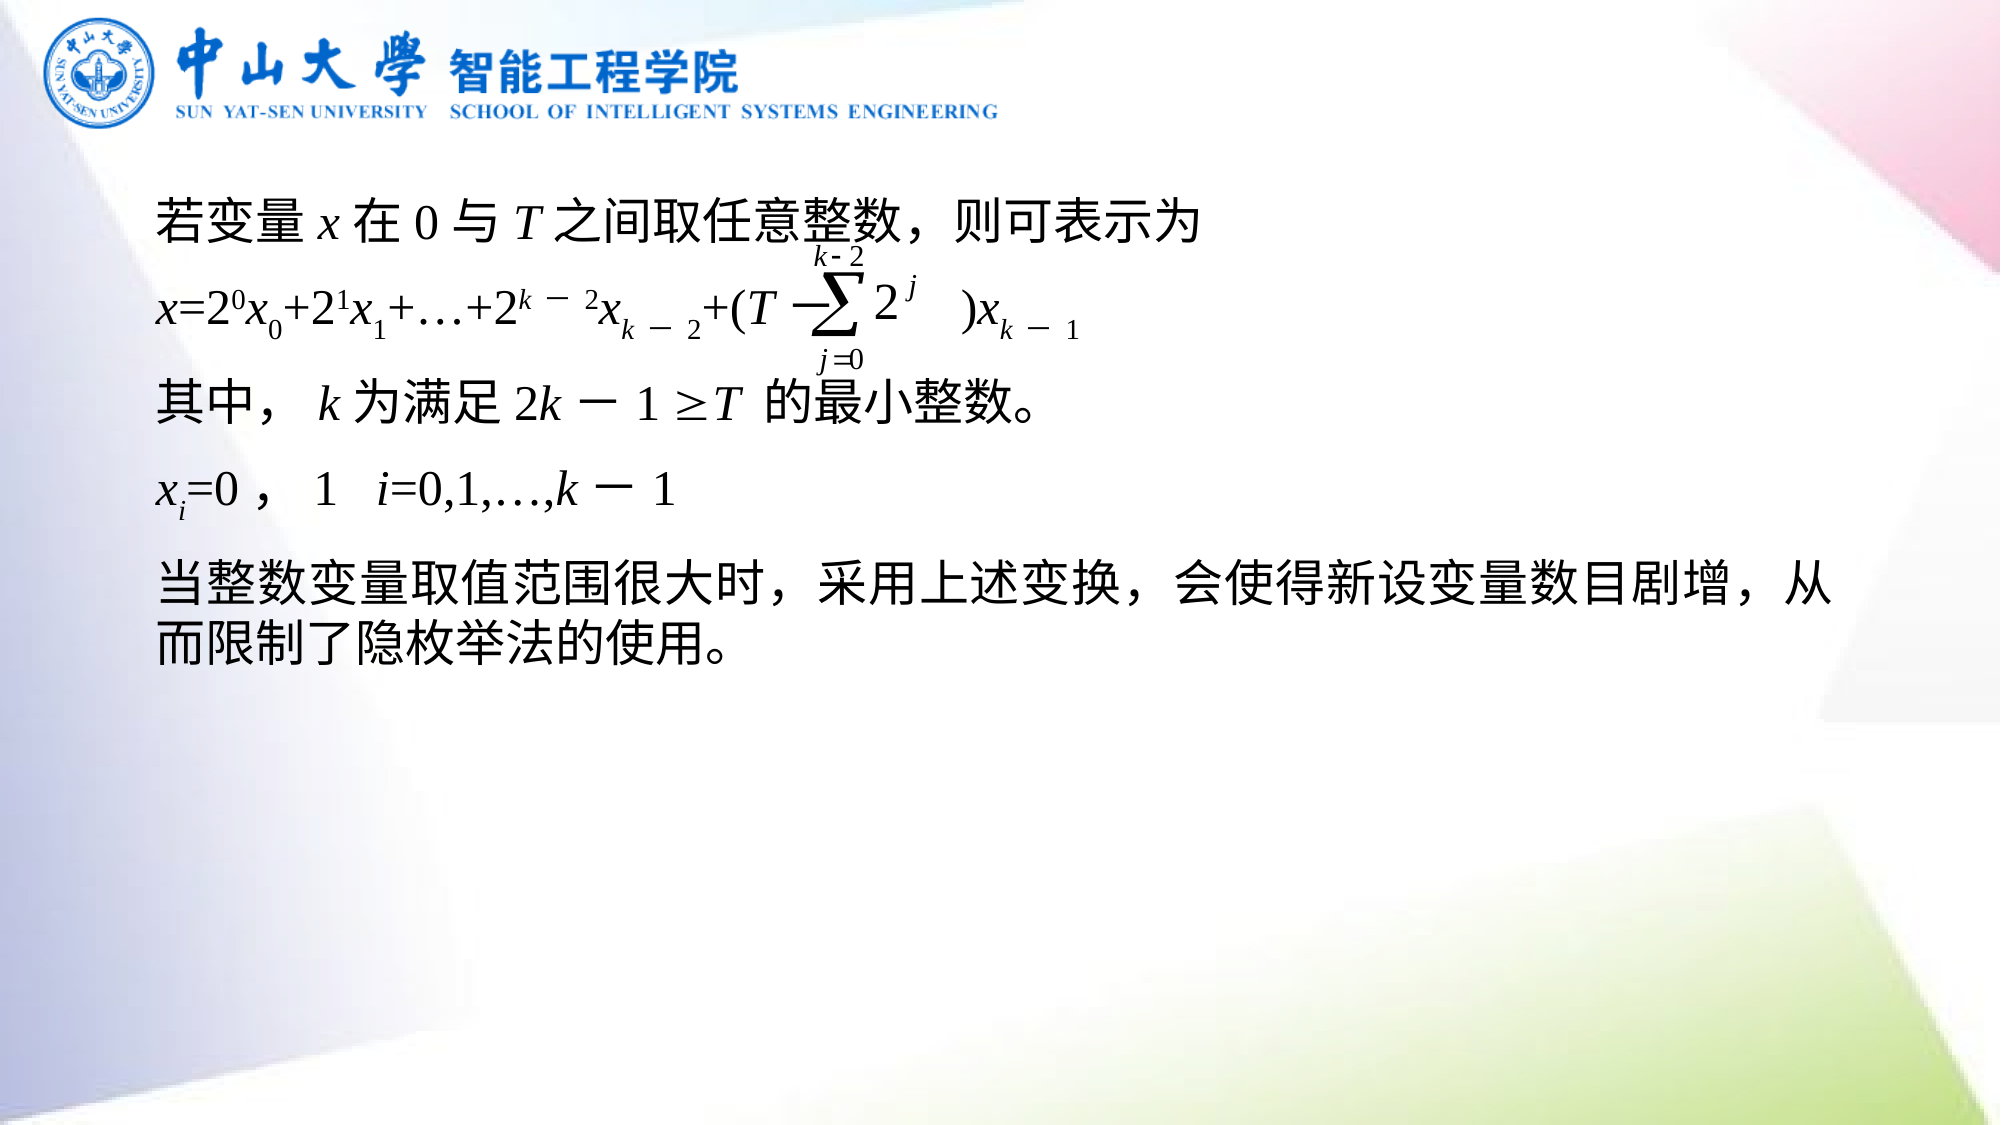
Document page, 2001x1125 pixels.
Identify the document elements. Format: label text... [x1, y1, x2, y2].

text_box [803, 232, 932, 383]
picture [39, 0, 1000, 150]
text_box 若变量x在0与T之间取任意整数，则可表示为 x=20x0+21x1+…+2k－2xk－2+(T－ )xk－1 其中，k为满足2k－1 T 的最小整数。 xi=0，1 i=0,1,…,k－1 当整数变量取值范围很大时，采用上述变换，会使得新设变量数目剧增，从而限制了隐枚举法的使用。 [141, 182, 1849, 764]
text_box 要求每人做一项工作，约束条件为： [0, 0, 2000, 1125]
